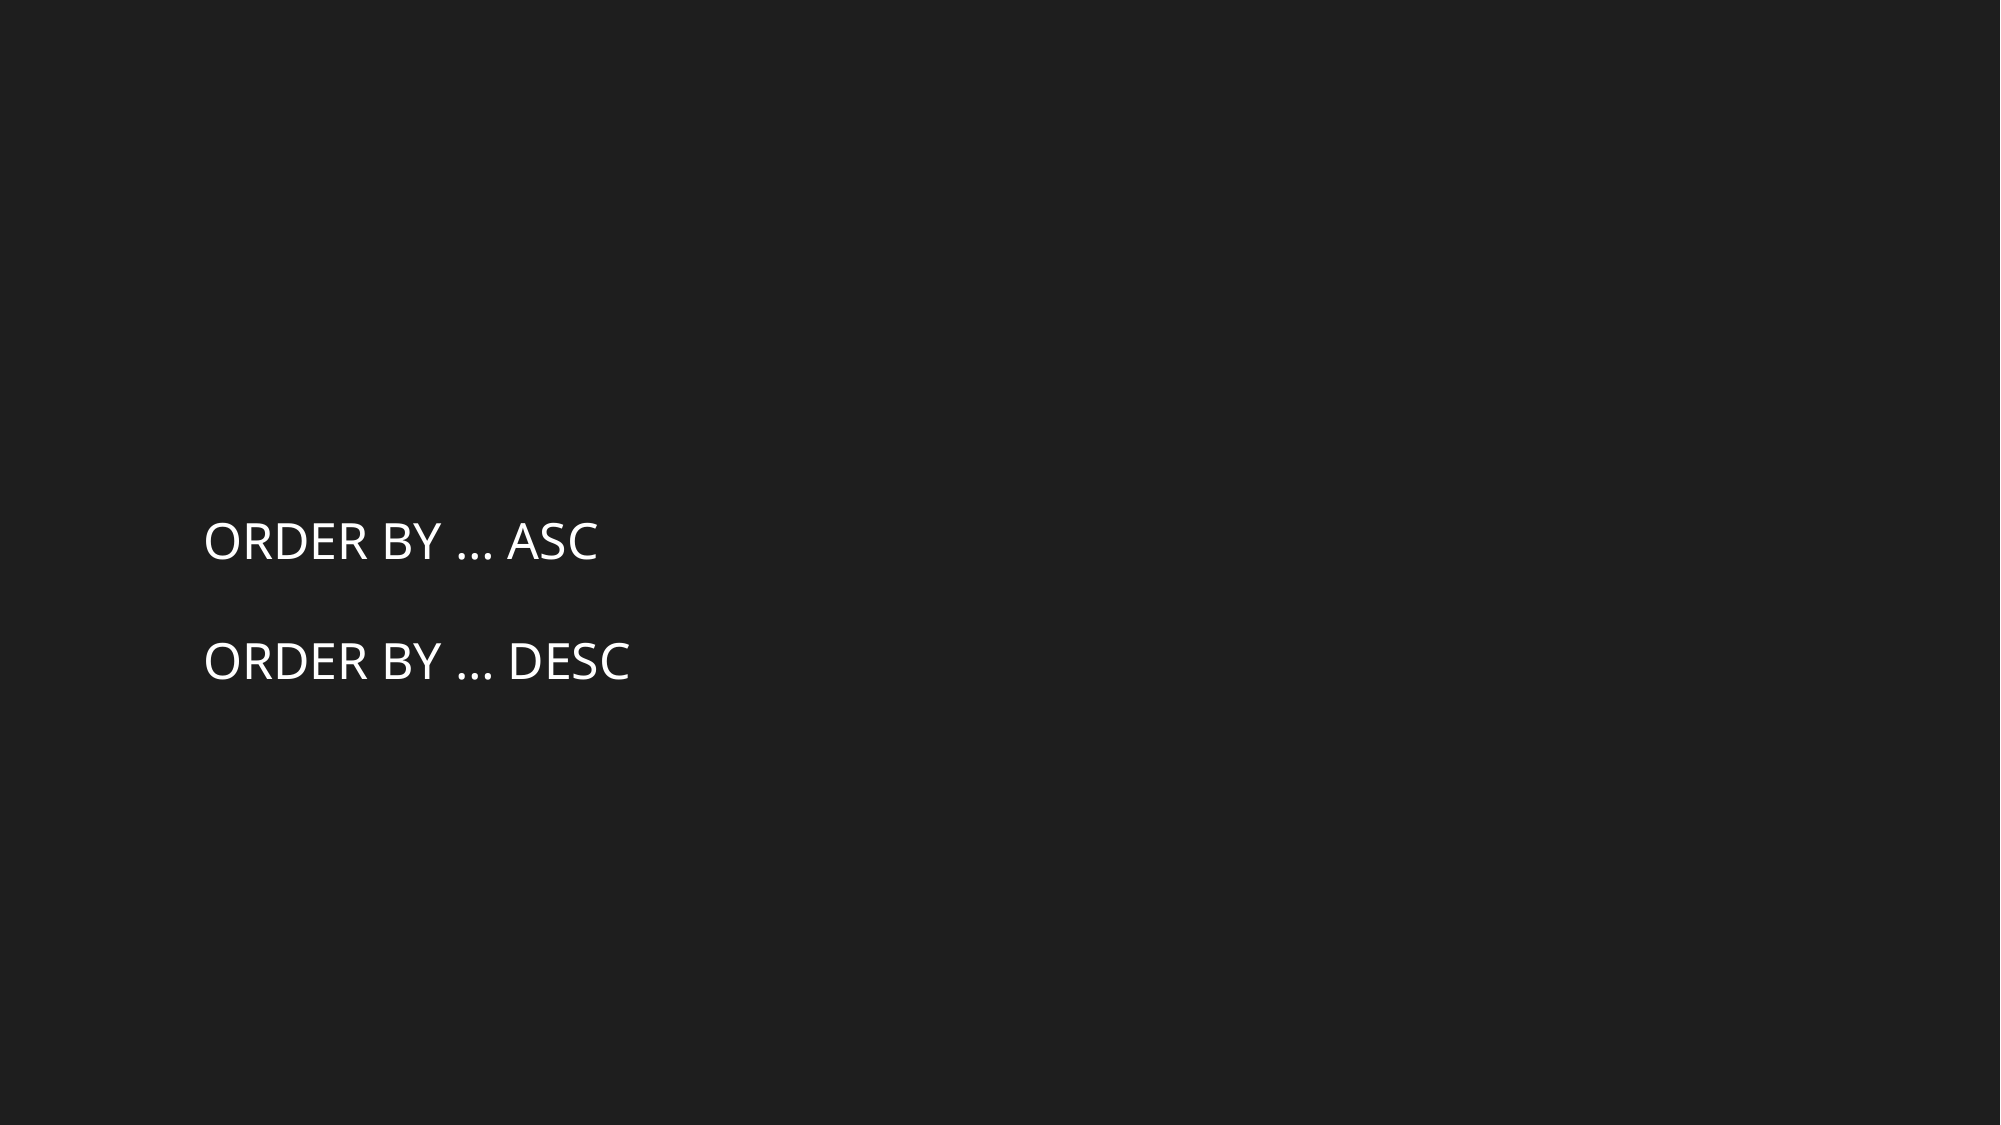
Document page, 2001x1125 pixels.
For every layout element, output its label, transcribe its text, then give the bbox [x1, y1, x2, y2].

text_box ORDER BY … ASC ORDER BY … DESC [188, 441, 1022, 697]
